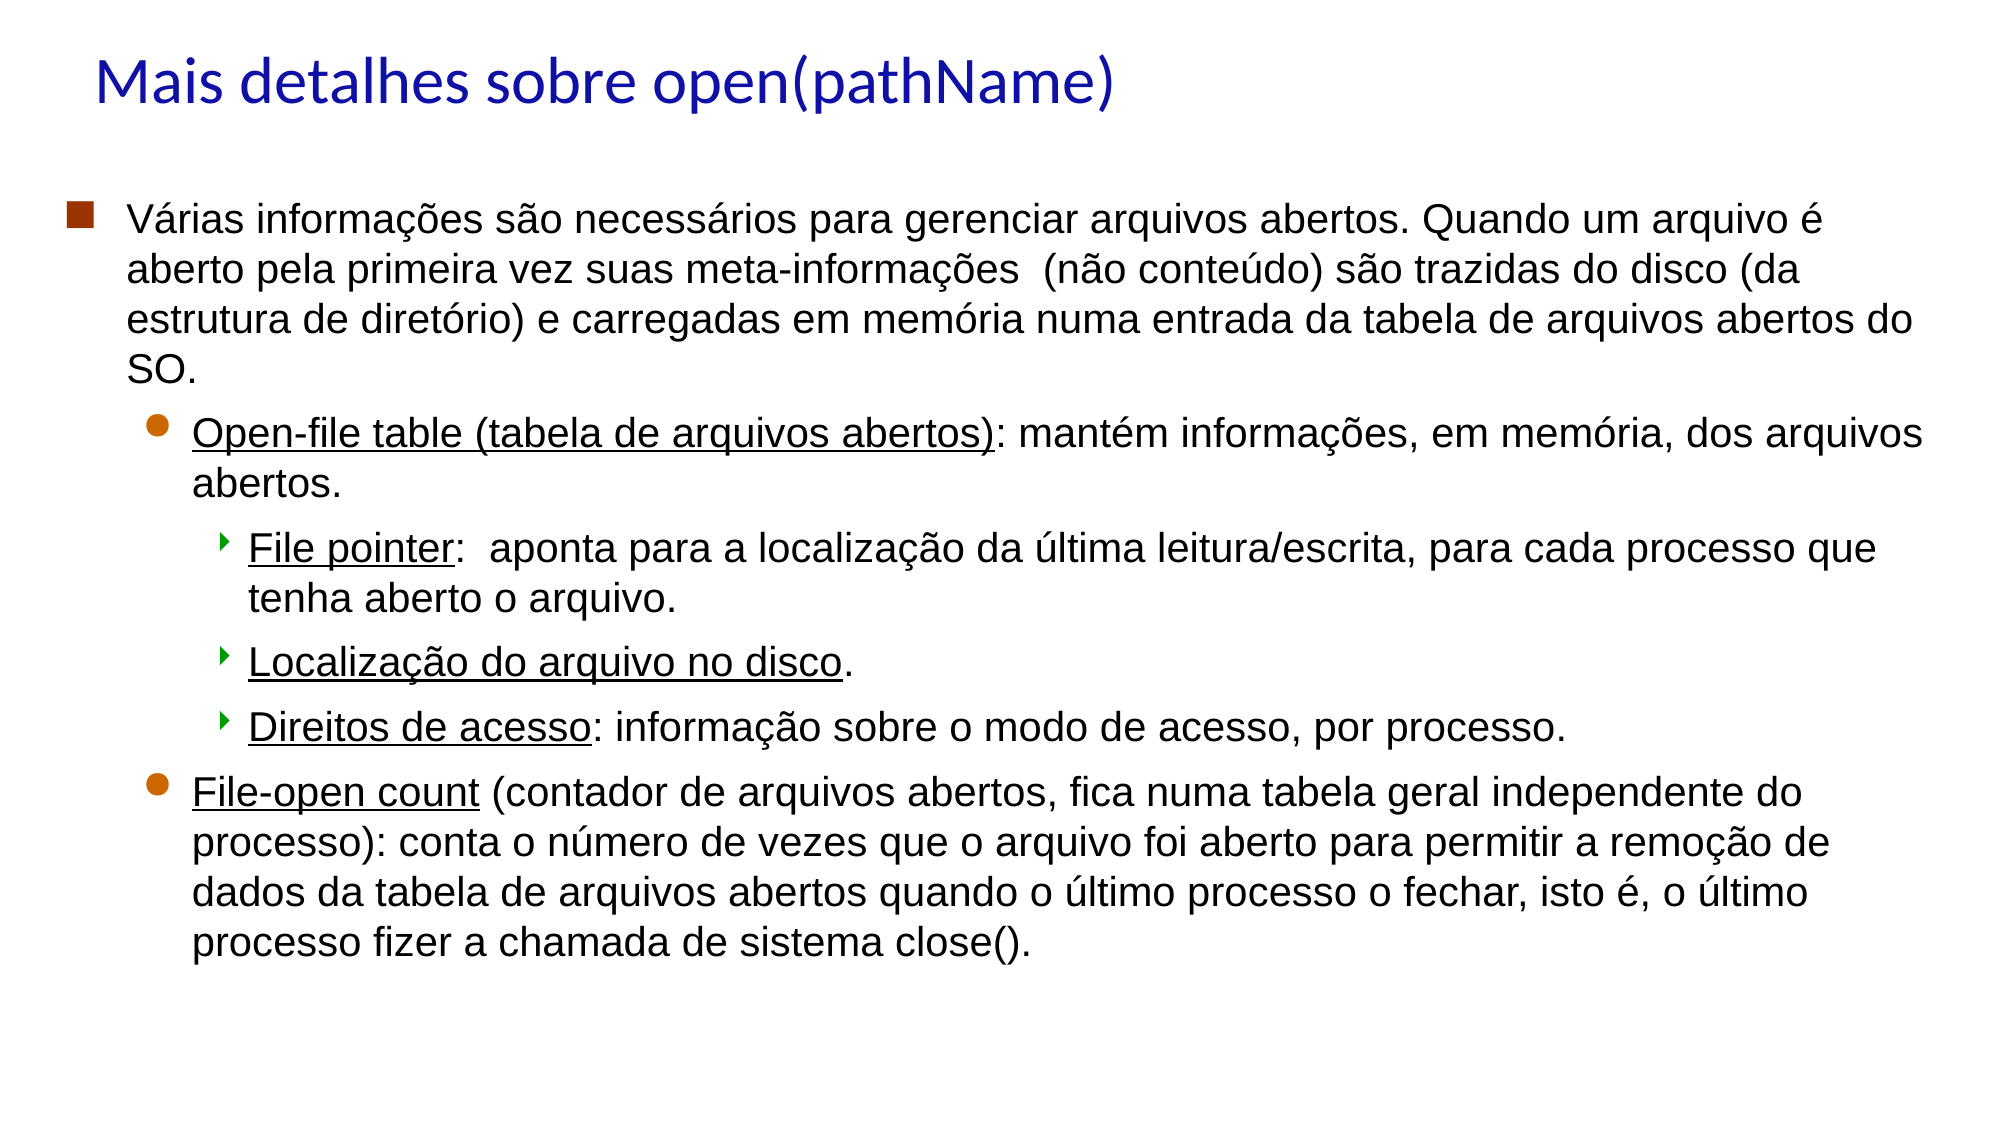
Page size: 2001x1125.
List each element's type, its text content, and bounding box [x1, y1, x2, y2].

list Várias informações são necessários para gerenciar arquivos abertos. Quando um arquivo é aberto pela primeira vez suas meta-informações (não conteúdo) são trazidas do disco (da estrutura de diretório) e carregadas em memória numa entrada da tabela de arquivos abertos do SO. Open-file table (tabela de arquivos abertos): mantém informações, em memória, dos arquivos abertos. File pointer: aponta para a localização da última leitura/escrita, para cada processo que tenha aberto o arquivo. Localização do arquivo no disco. Direitos de acesso: informação sobre o modo de acesso, por processo. File-open count (contador de arquivos abertos, fica numa tabela geral independente do processo): conta o número de vezes que o arquivo foi aberto para permitir a remoção de dados da tabela de arquivos abertos quando o último processo o fechar, isto é, o último processo fizer a chamada de sistema close(). [55, 183, 1954, 1026]
title Mais detalhes sobre open(pathName) [79, 29, 1852, 124]
